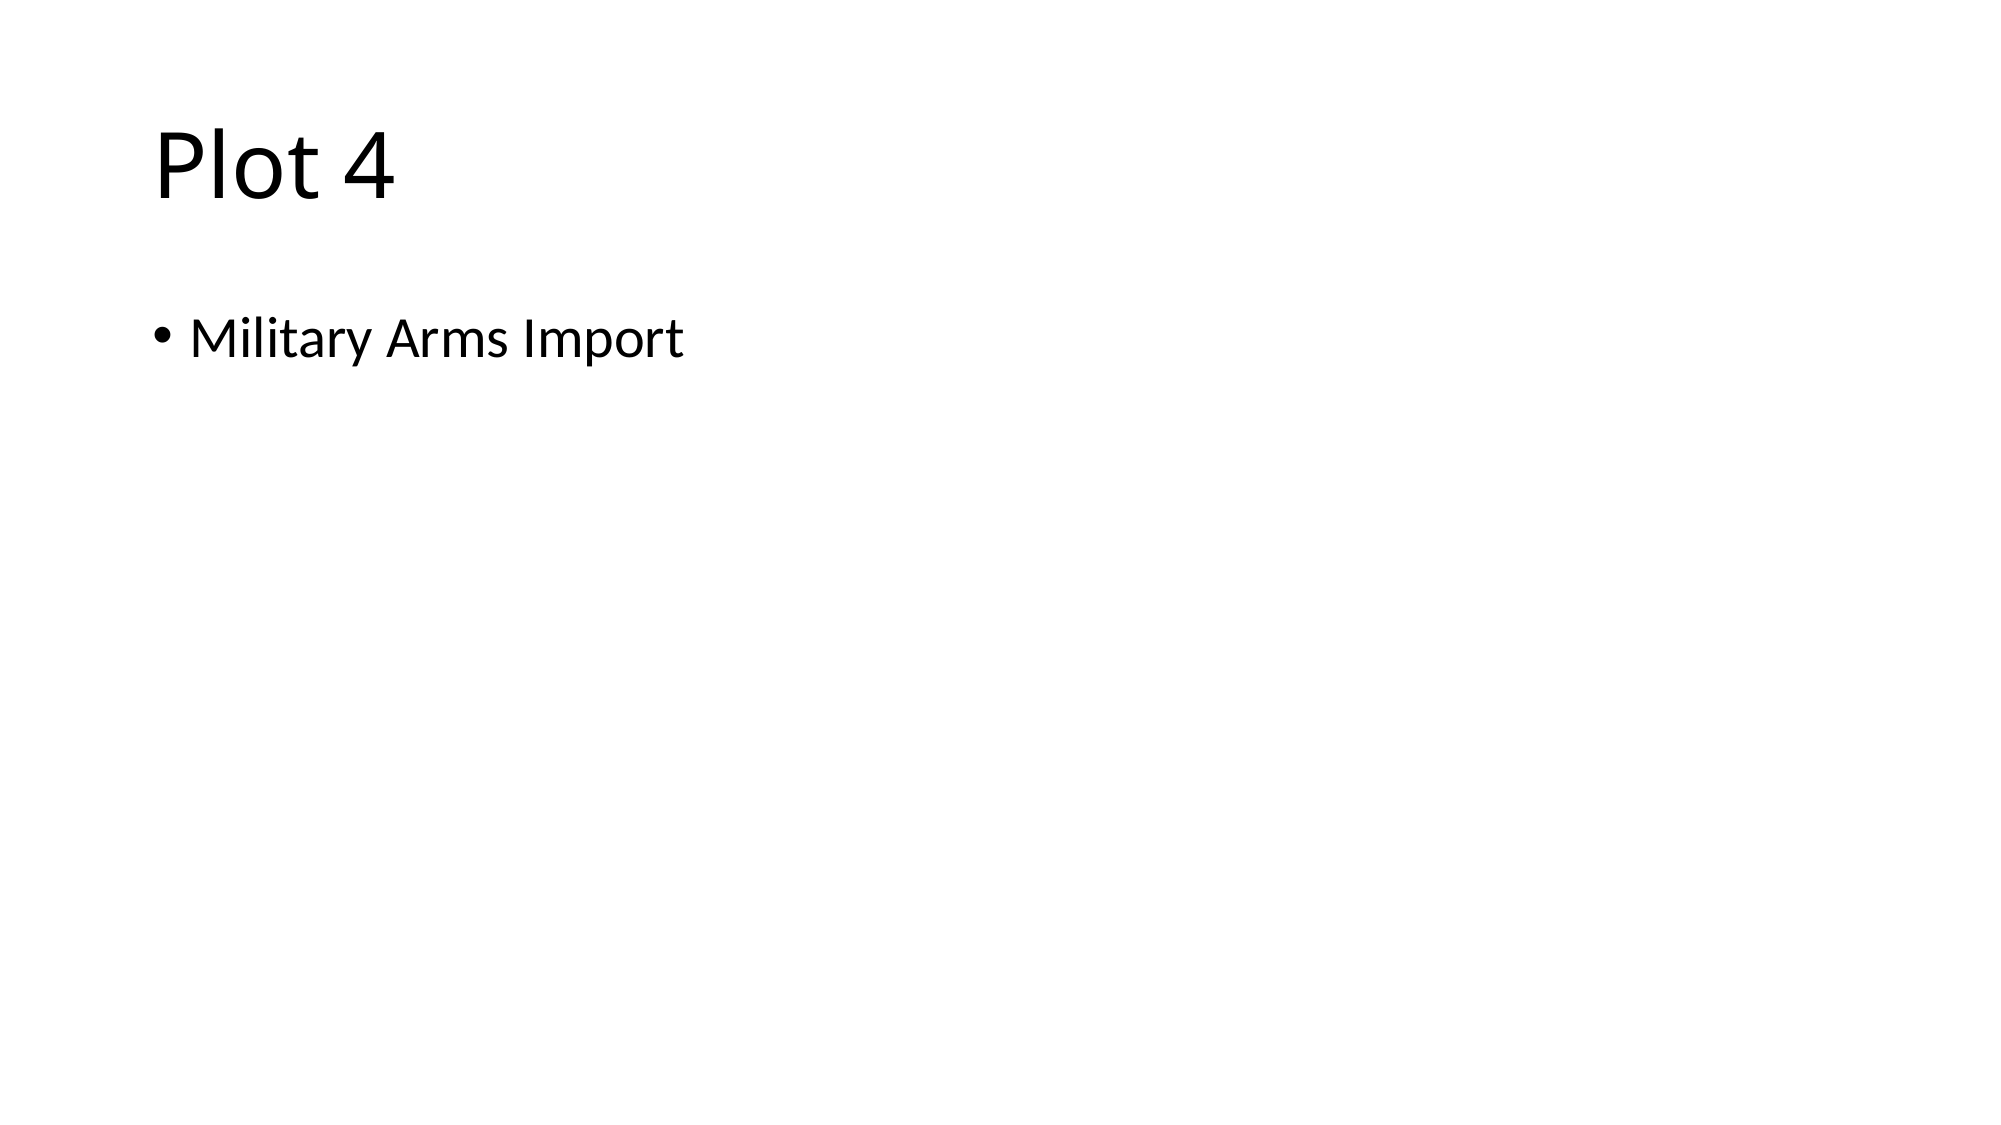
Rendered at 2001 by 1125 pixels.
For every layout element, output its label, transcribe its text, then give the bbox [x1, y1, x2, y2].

title Plot 4 [137, 59, 1863, 278]
list Military Arms Import [137, 299, 1863, 1014]
